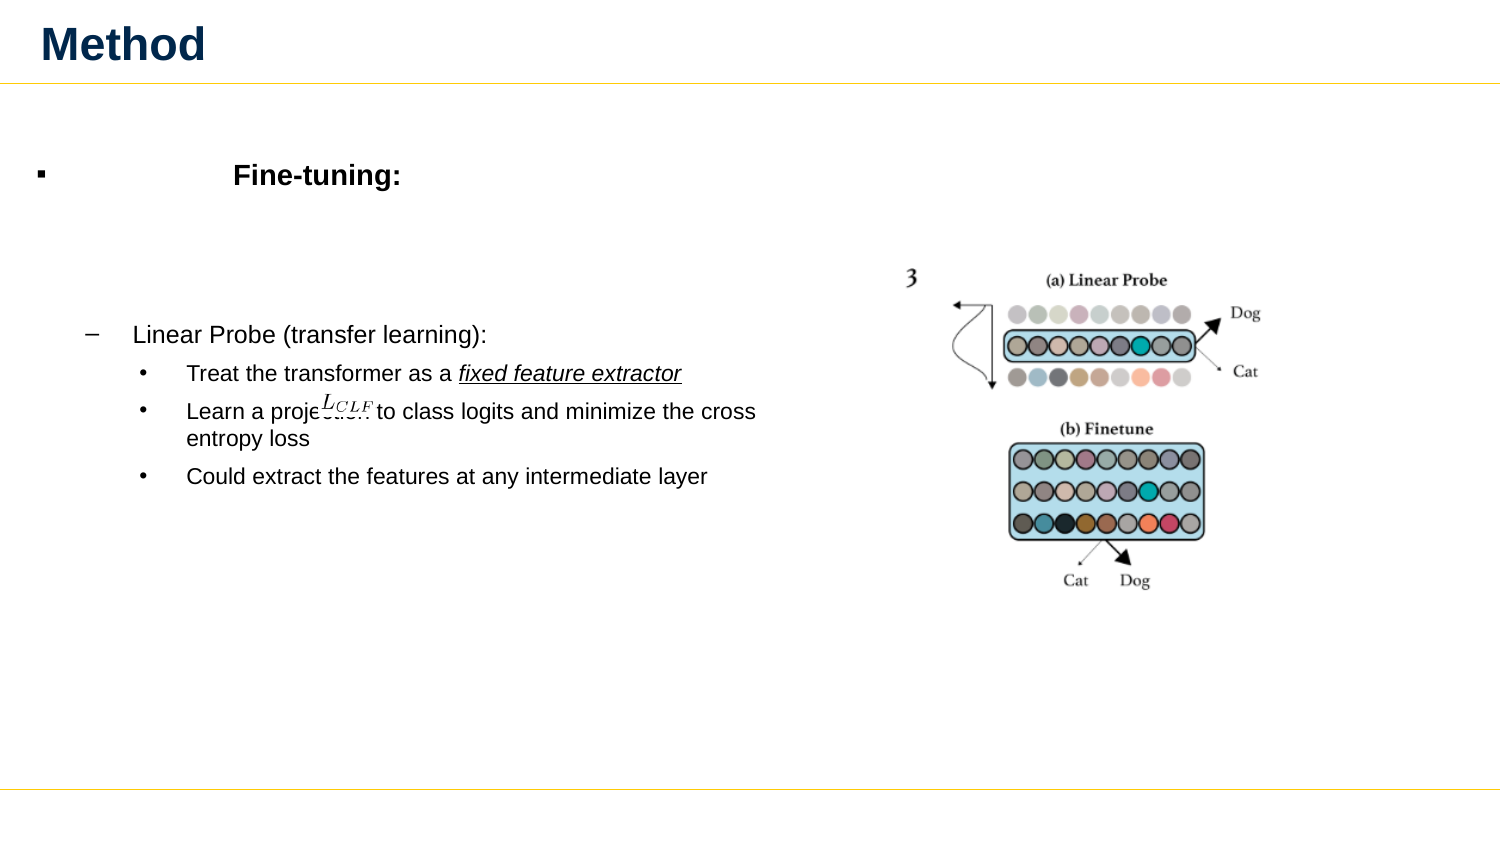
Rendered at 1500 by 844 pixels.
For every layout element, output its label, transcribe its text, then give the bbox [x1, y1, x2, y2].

picture [318, 387, 376, 418]
list Fine-tuning: Linear Probe (transfer learning): Treat the transformer as a fixed feature extractor Learn a projection to class logits and minimize the cross entropy loss Could extract the features at any intermediate layer [21, 102, 769, 791]
title Method [32, 5, 1490, 78]
picture [877, 242, 1308, 609]
